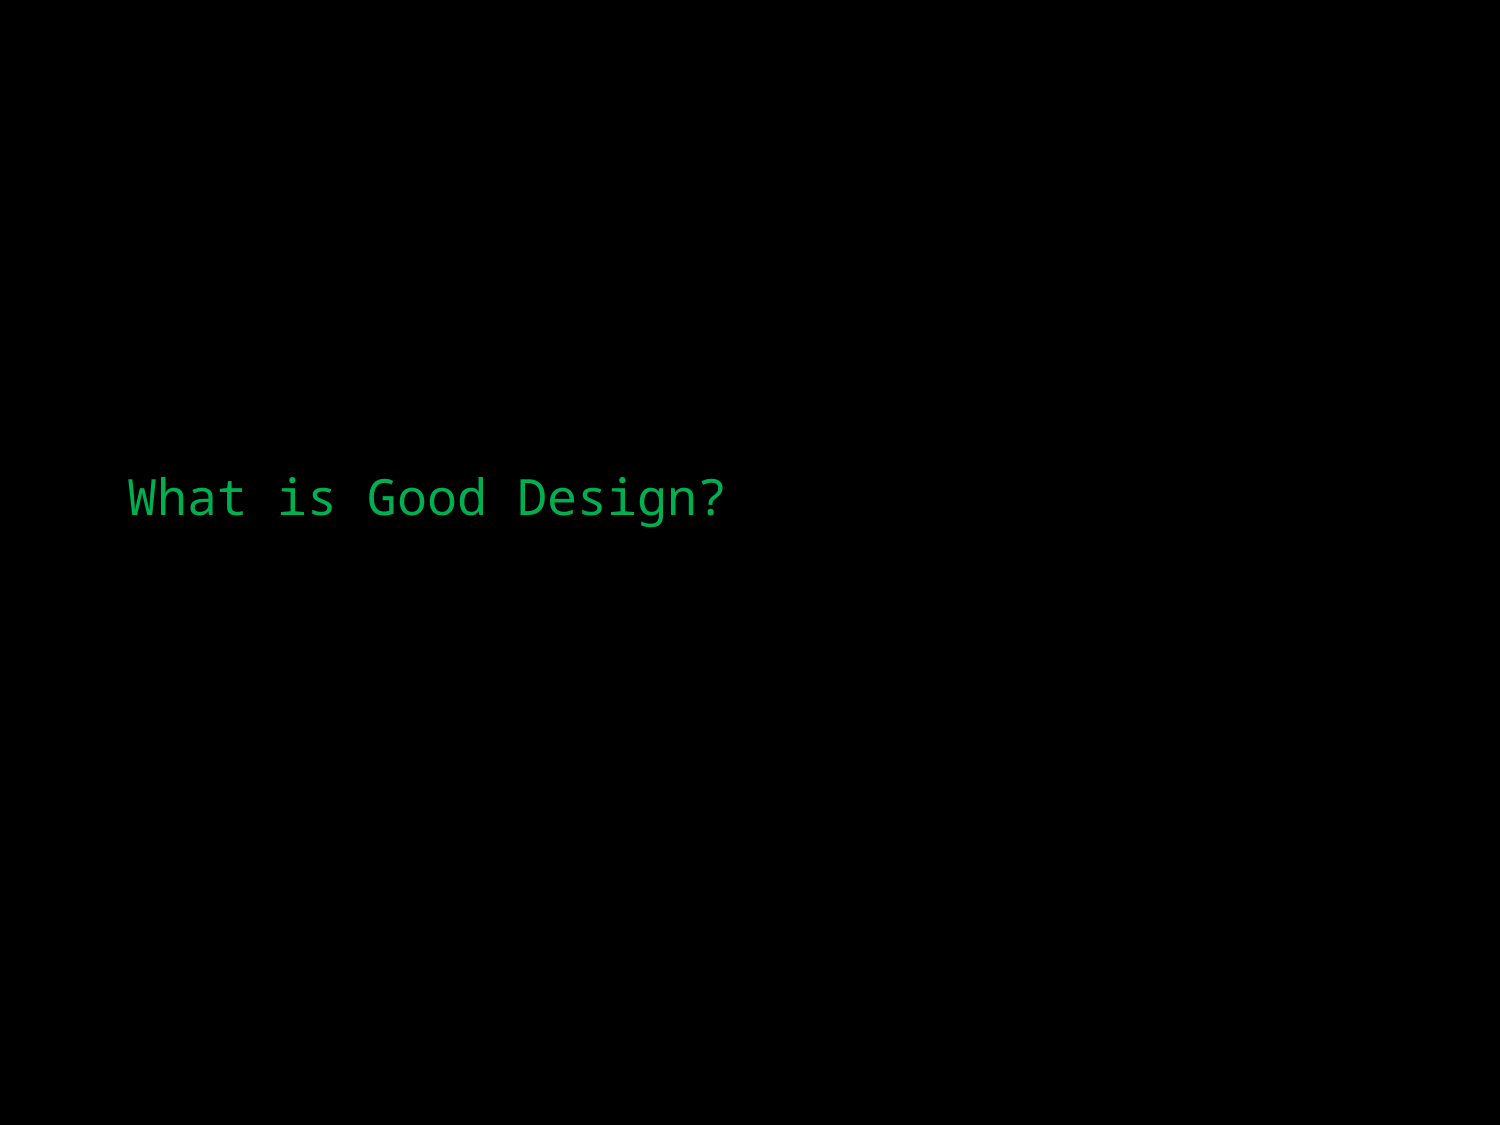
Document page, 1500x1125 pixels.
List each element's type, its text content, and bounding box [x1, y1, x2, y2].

title What is Good Design? [112, 466, 1388, 584]
